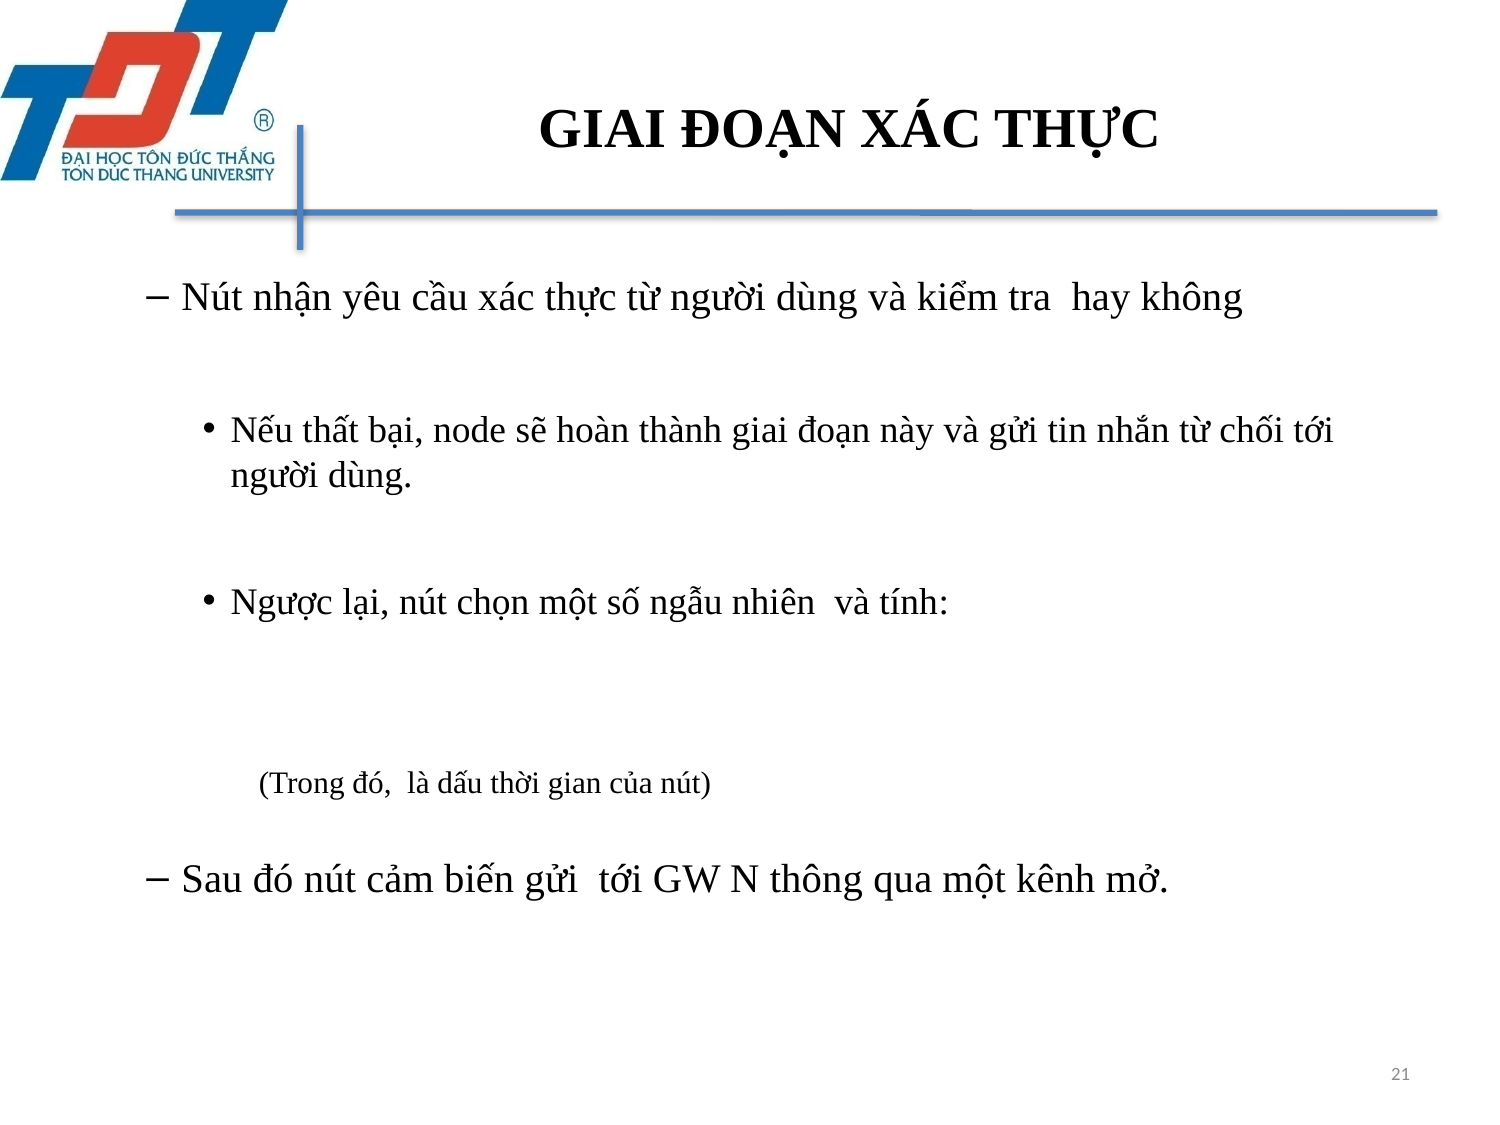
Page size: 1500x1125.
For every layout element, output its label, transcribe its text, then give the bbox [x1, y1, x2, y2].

slide_number 21 [1074, 1042, 1425, 1103]
picture [0, 0, 288, 181]
title GIAI ĐOẠN XÁC THỰC [174, 31, 1500, 219]
